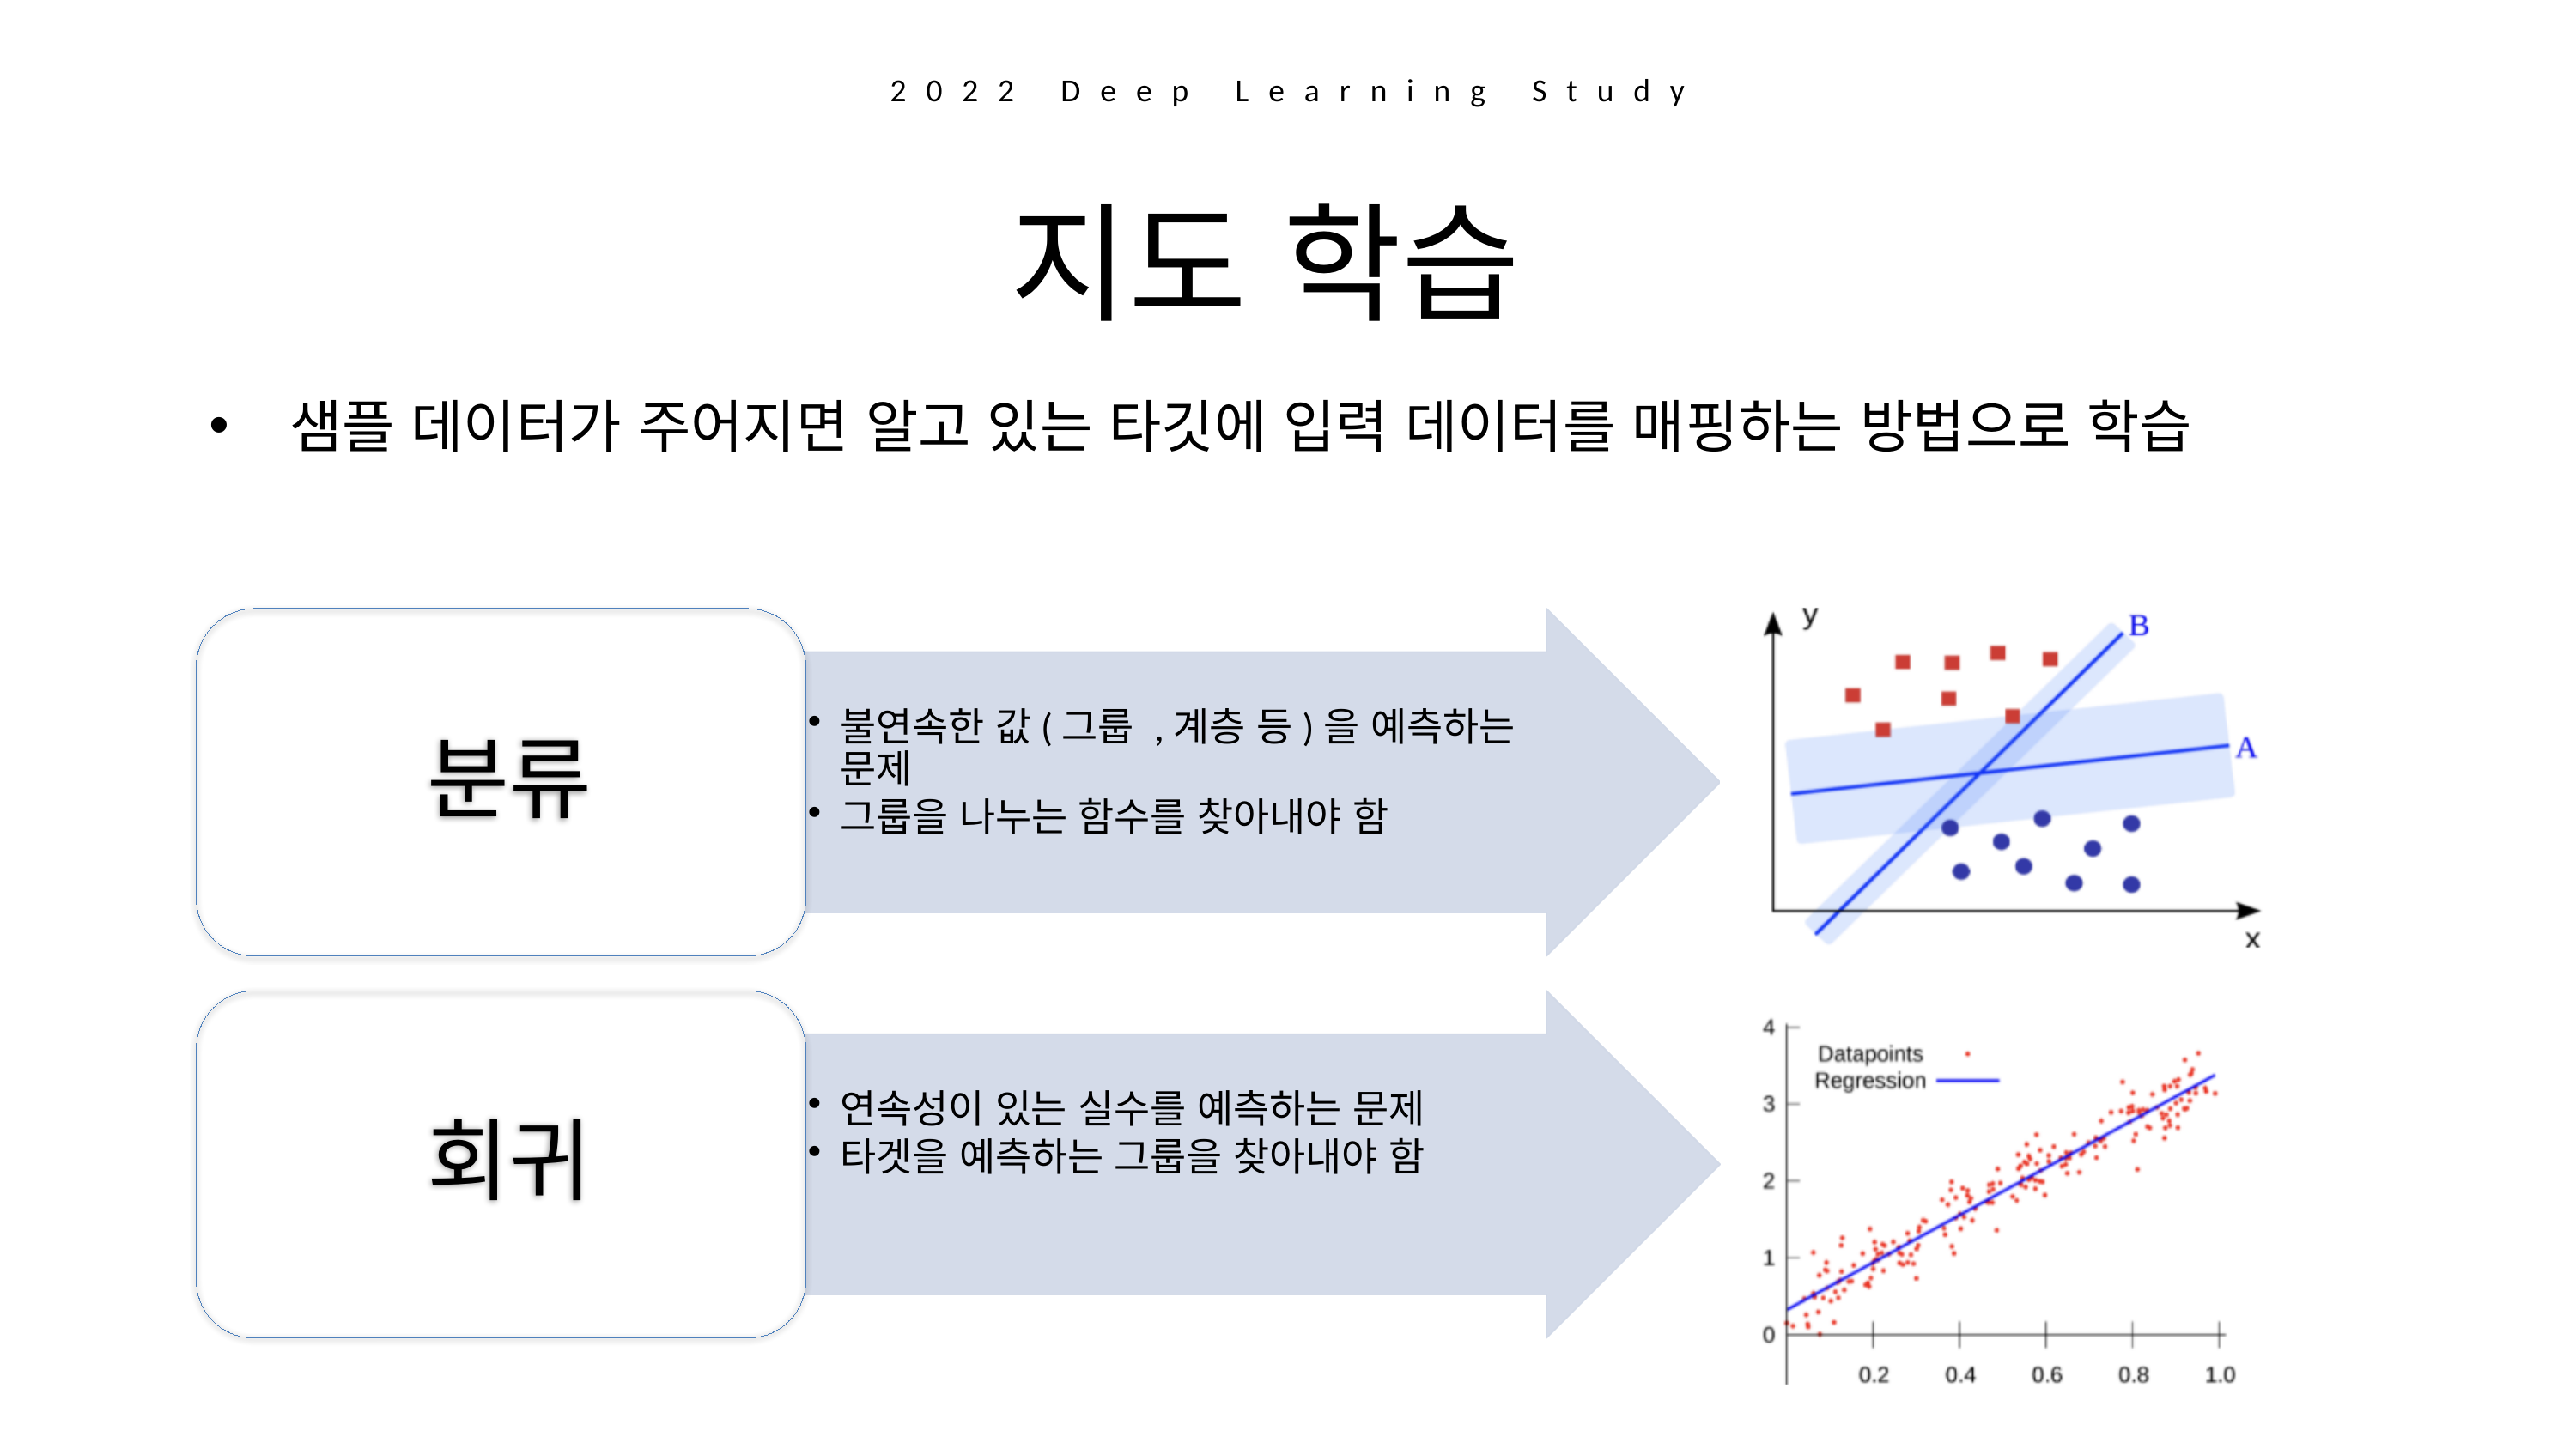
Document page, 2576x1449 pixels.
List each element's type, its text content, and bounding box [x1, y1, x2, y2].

picture [1746, 998, 2326, 1413]
text_box 2022 Deep Learning Study [197, 63, 2379, 115]
text_box 샘플 데이터가 주어지면 알고 있는 타깃에 입력 데이터를 매핑하는 방법으로 학습 [196, 384, 2490, 466]
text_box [196, 608, 1721, 1339]
text_box 지도 학습 [998, 176, 1578, 344]
picture [1720, 556, 2352, 971]
